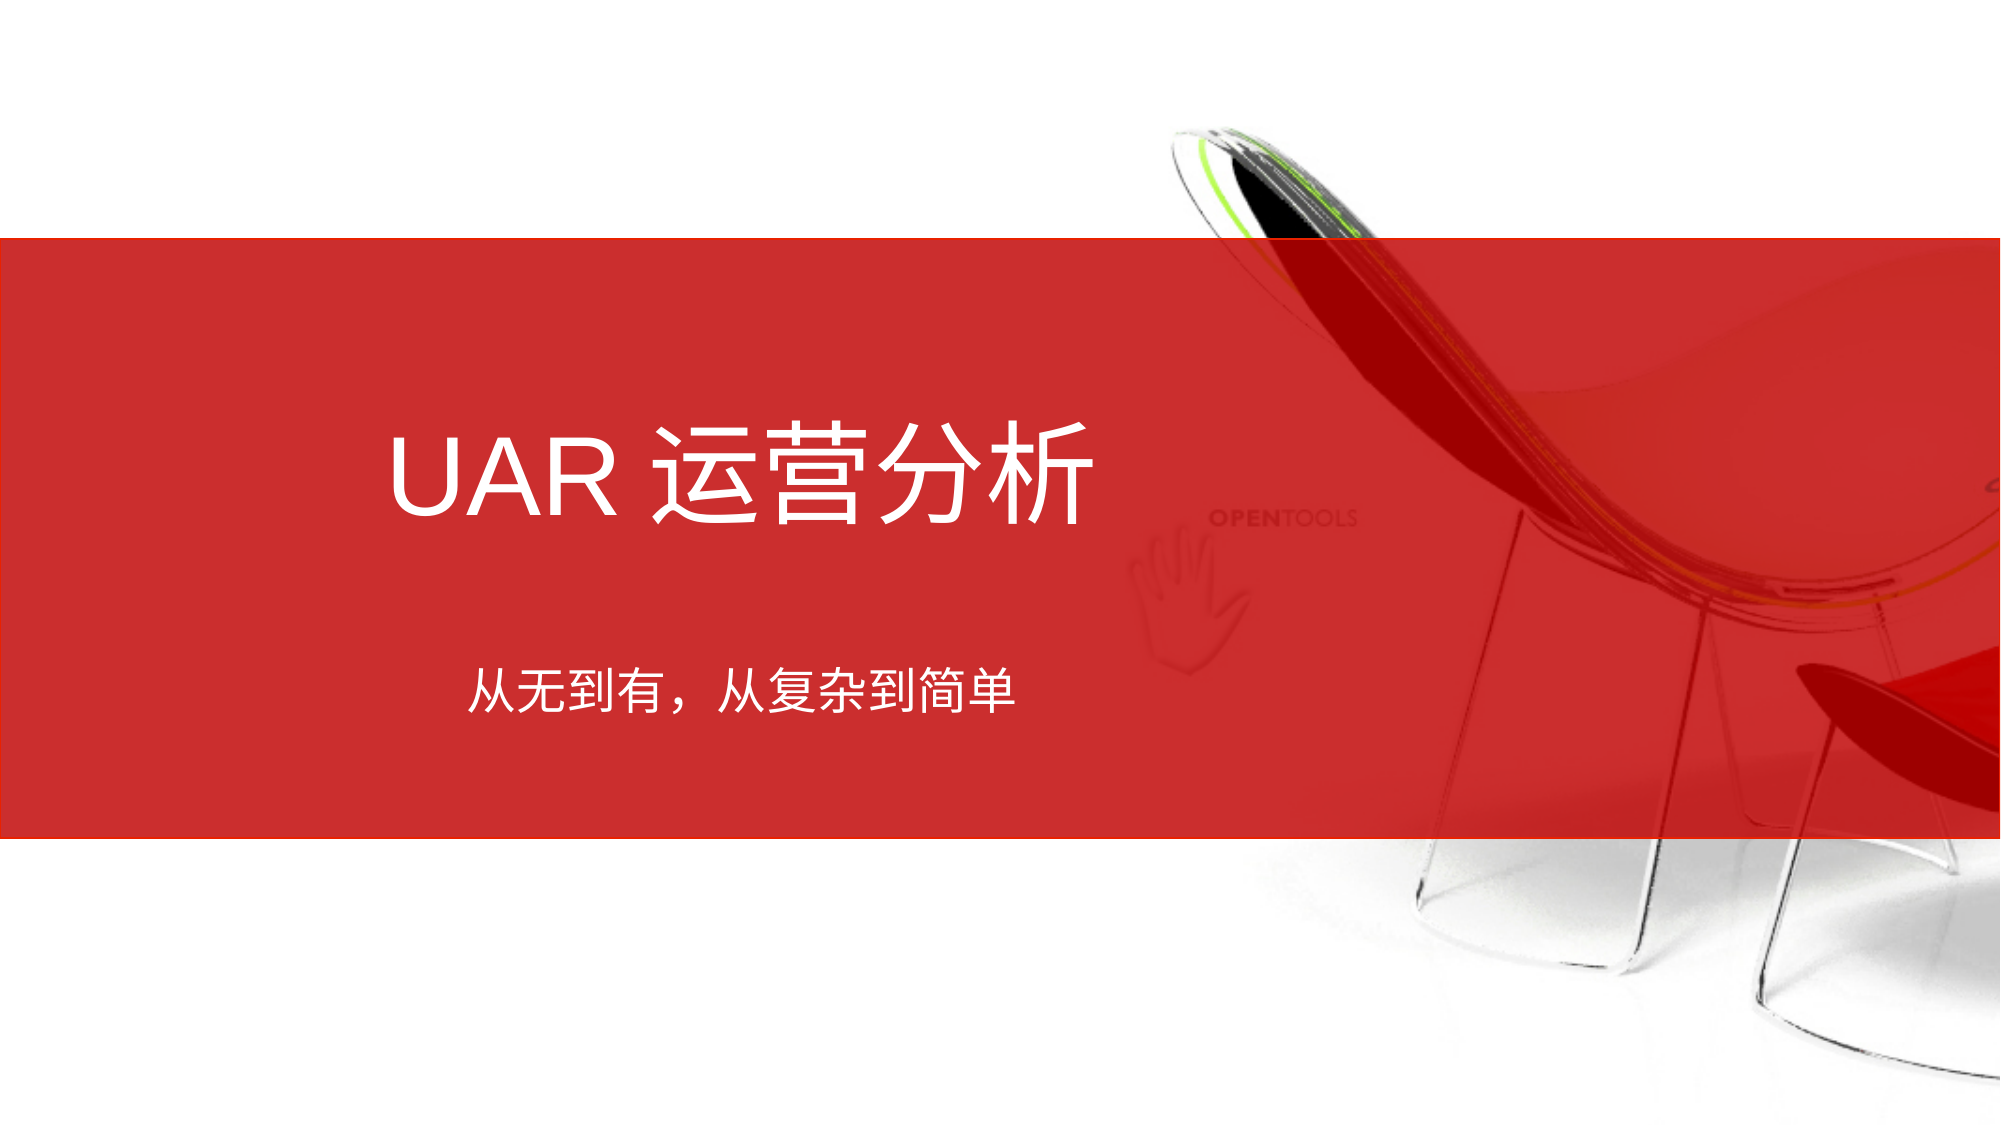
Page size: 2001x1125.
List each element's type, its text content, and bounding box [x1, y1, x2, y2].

subtitle 从无到有，从复杂到简单 [70, 627, 1413, 753]
picture [944, 839, 2000, 1125]
picture [944, 62, 2000, 238]
title UAR运营分析 [70, 323, 1413, 620]
